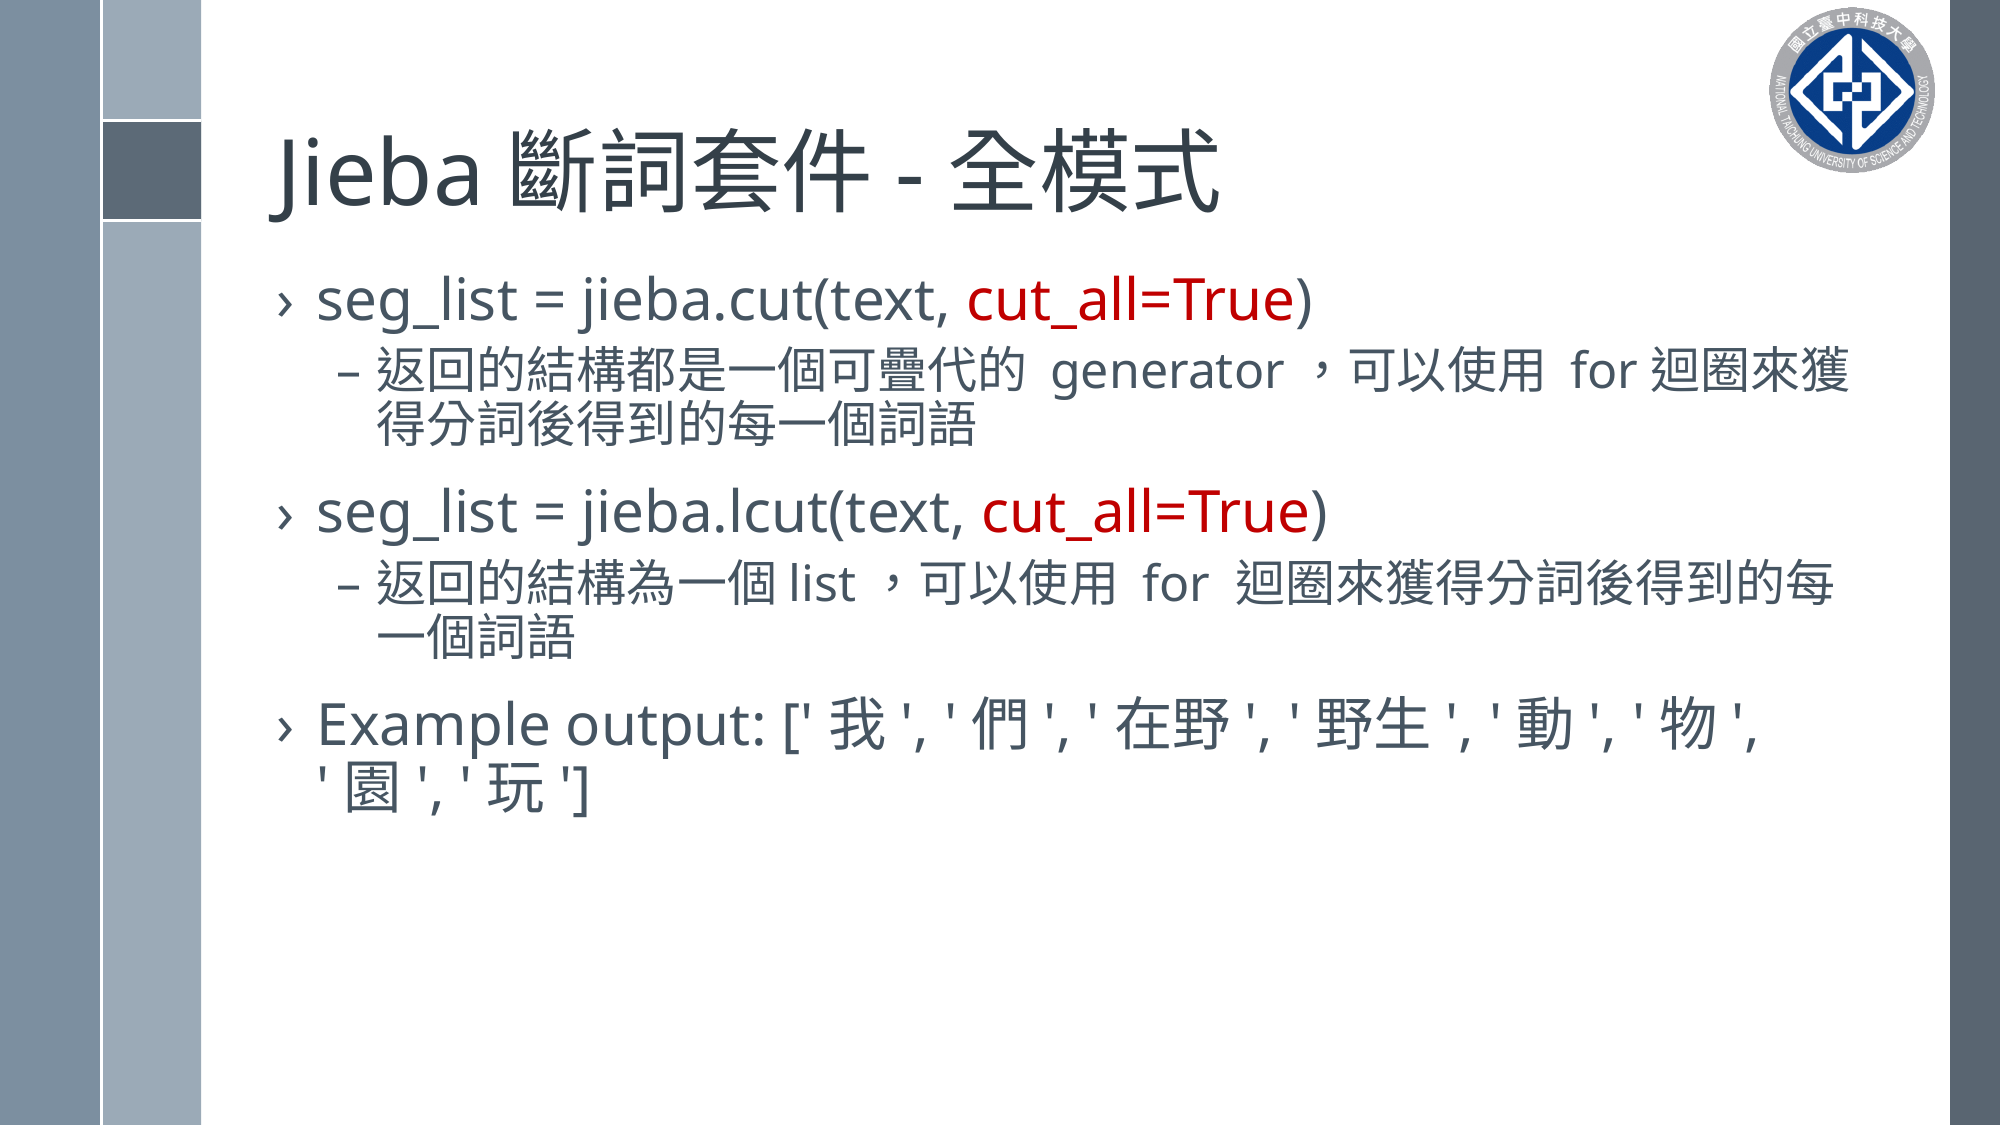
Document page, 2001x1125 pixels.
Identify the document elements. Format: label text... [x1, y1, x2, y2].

title Jieba斷詞套件-全模式 [261, 29, 1867, 233]
list seg_list = jieba.cut(text, cut_all=True) 返回的結構都是一個可疊代的 generator，可以使用 for迴圈來獲得分詞後得到的每一個詞語 seg_list = jieba.lcut(text, cut_all=True) 返回的結構為一個list，可以使用 for 迴圈來獲得分詞後得到的每一個詞語 Example output: ['我', '們', '在野', '野生', '動', '物', '園', '玩'] [261, 262, 1867, 1013]
picture [1769, 7, 1935, 173]
